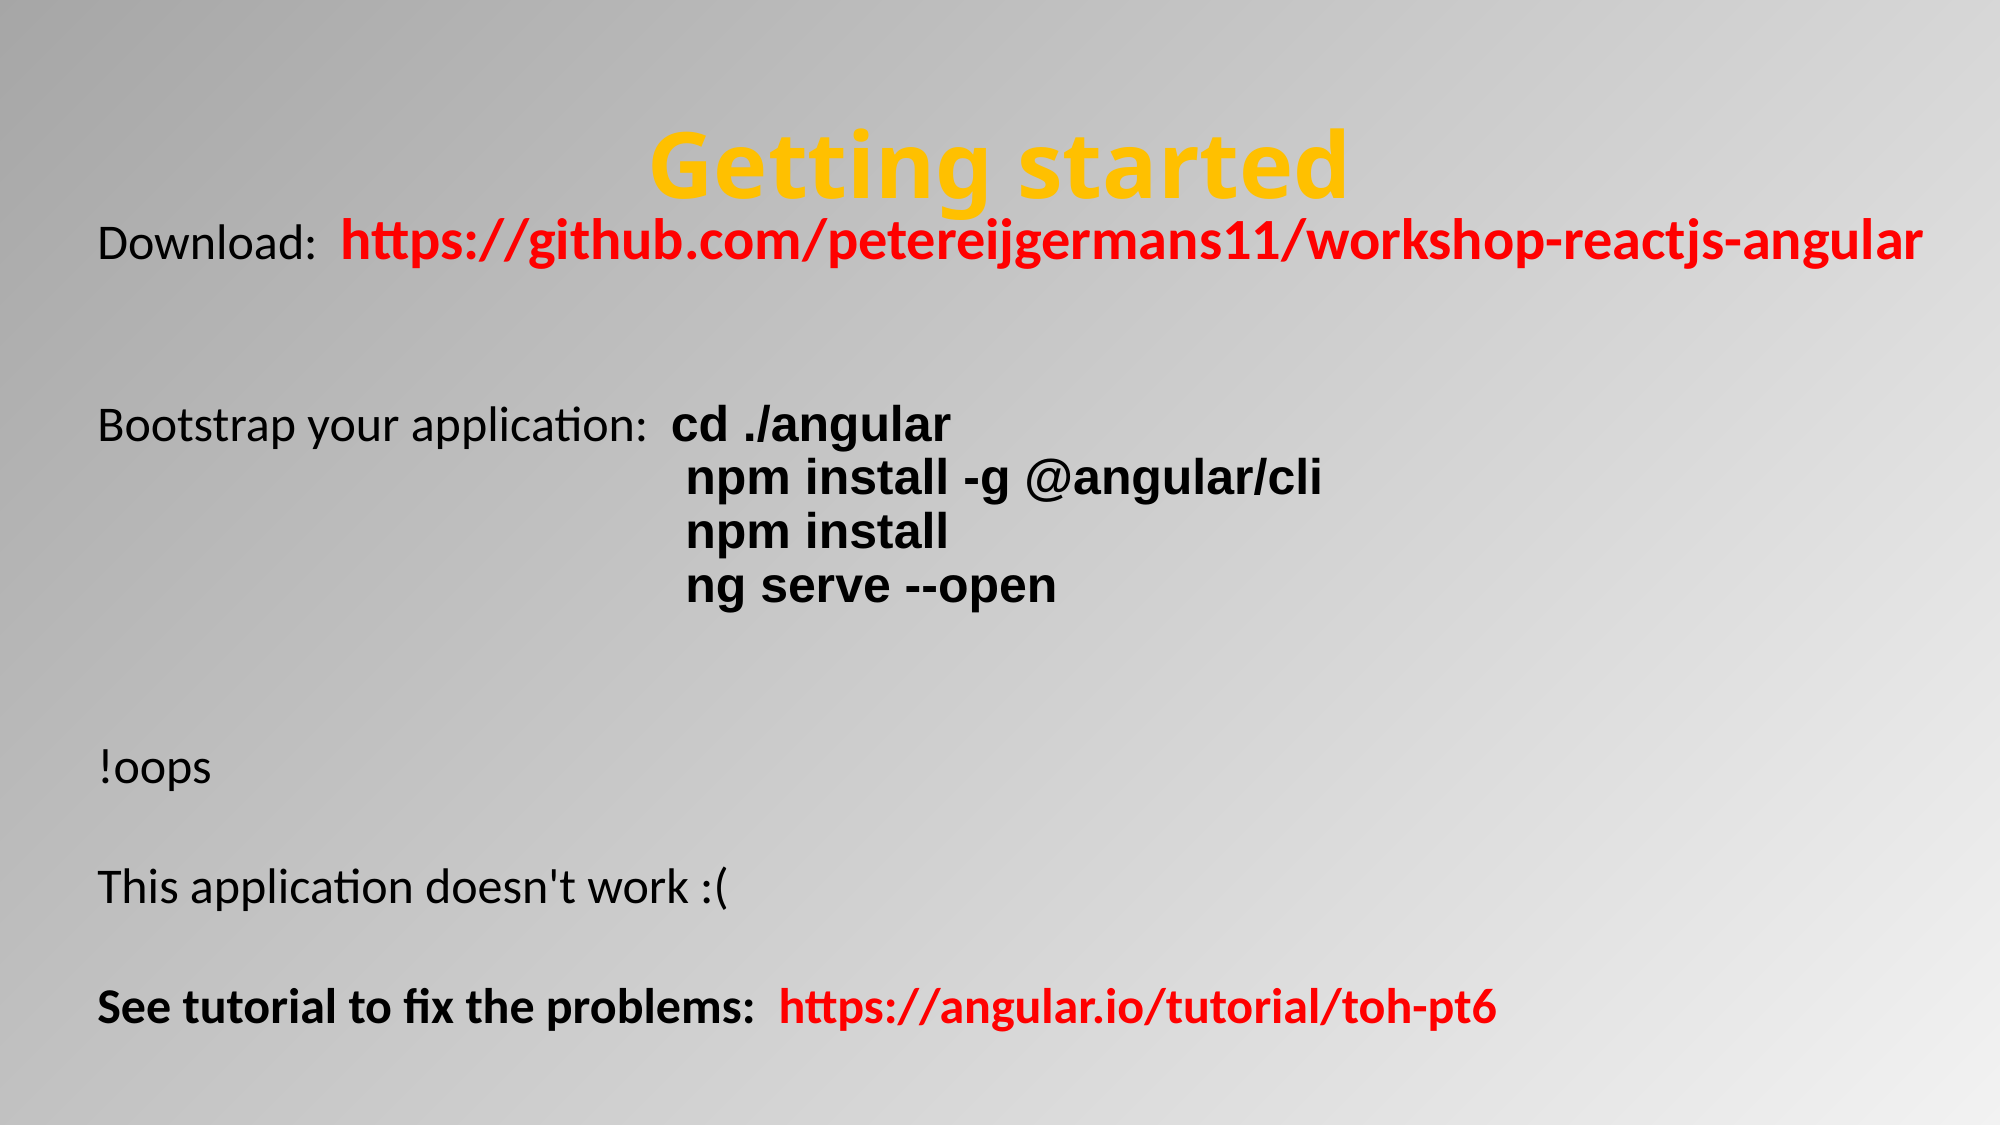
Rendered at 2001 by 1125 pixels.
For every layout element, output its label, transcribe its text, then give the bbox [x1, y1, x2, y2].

title Getting started [137, 59, 1863, 201]
list Download: https://github.com/petereijgermans11/workshop-reactjs-angular Bootstrap your application: cd ./angular npm install -g @angular/cli npm install ng serve --open !oops This application doesn't work :( See tutorial to fix the problems: https://angular.io/tutorial/toh-pt6 [97, 201, 1940, 1034]
